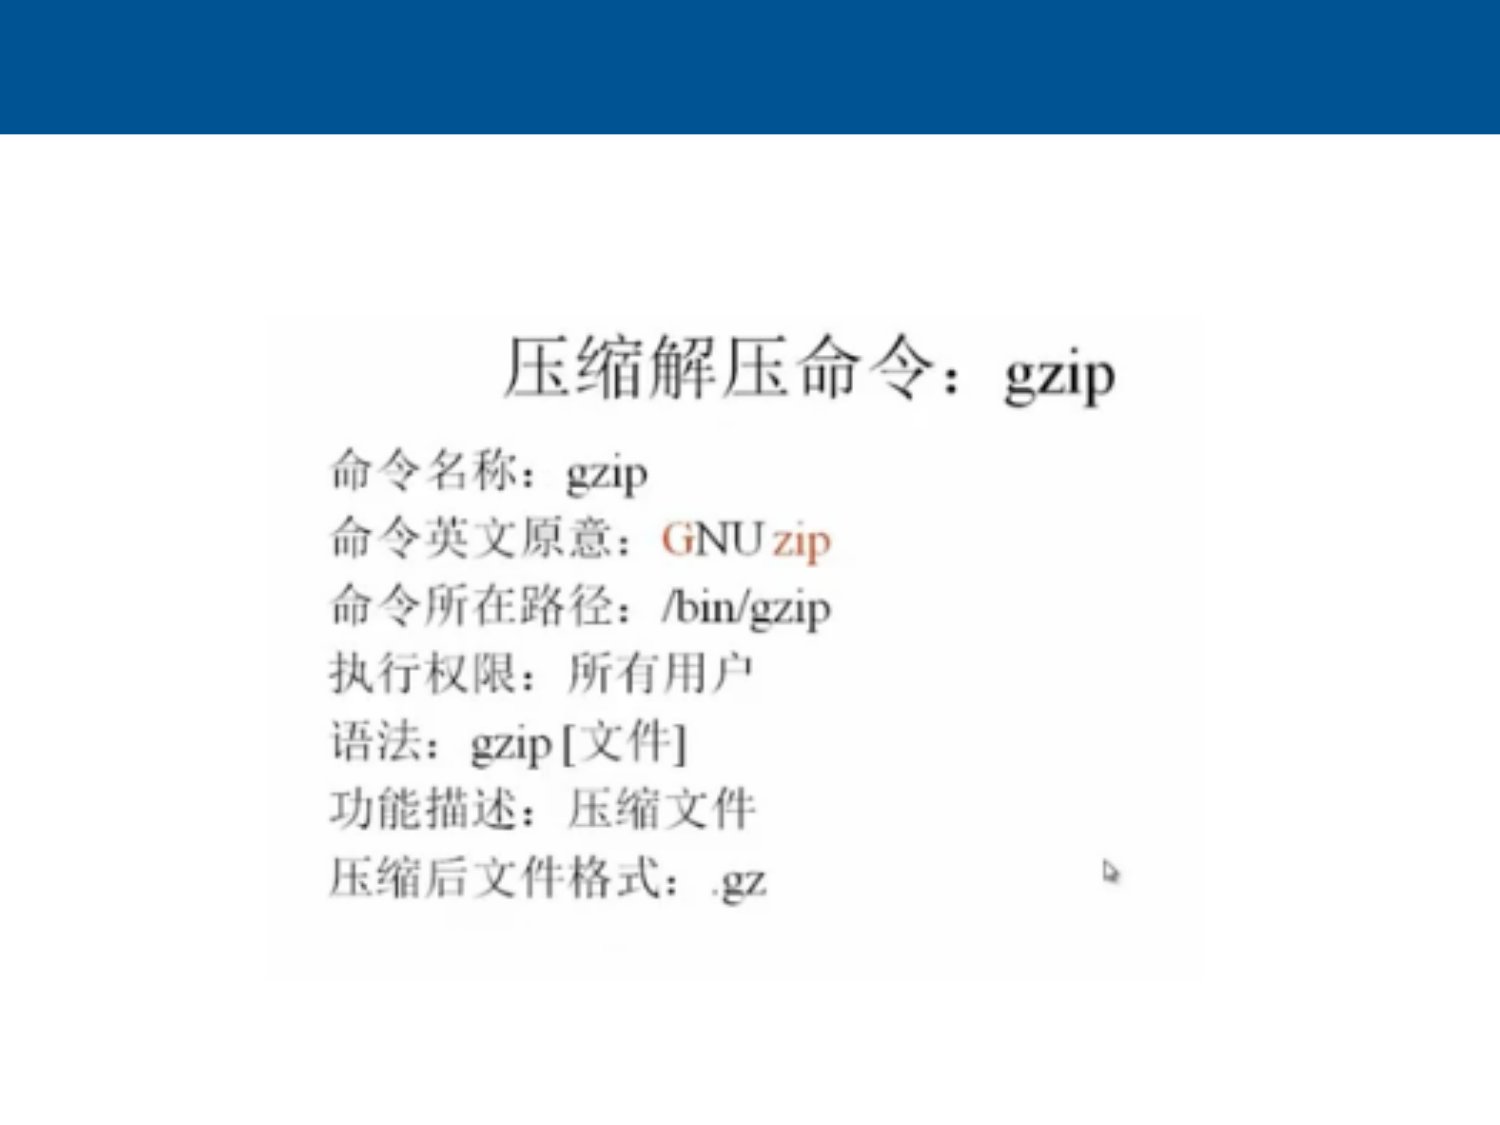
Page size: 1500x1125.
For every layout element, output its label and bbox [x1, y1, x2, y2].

picture [265, 314, 1204, 982]
